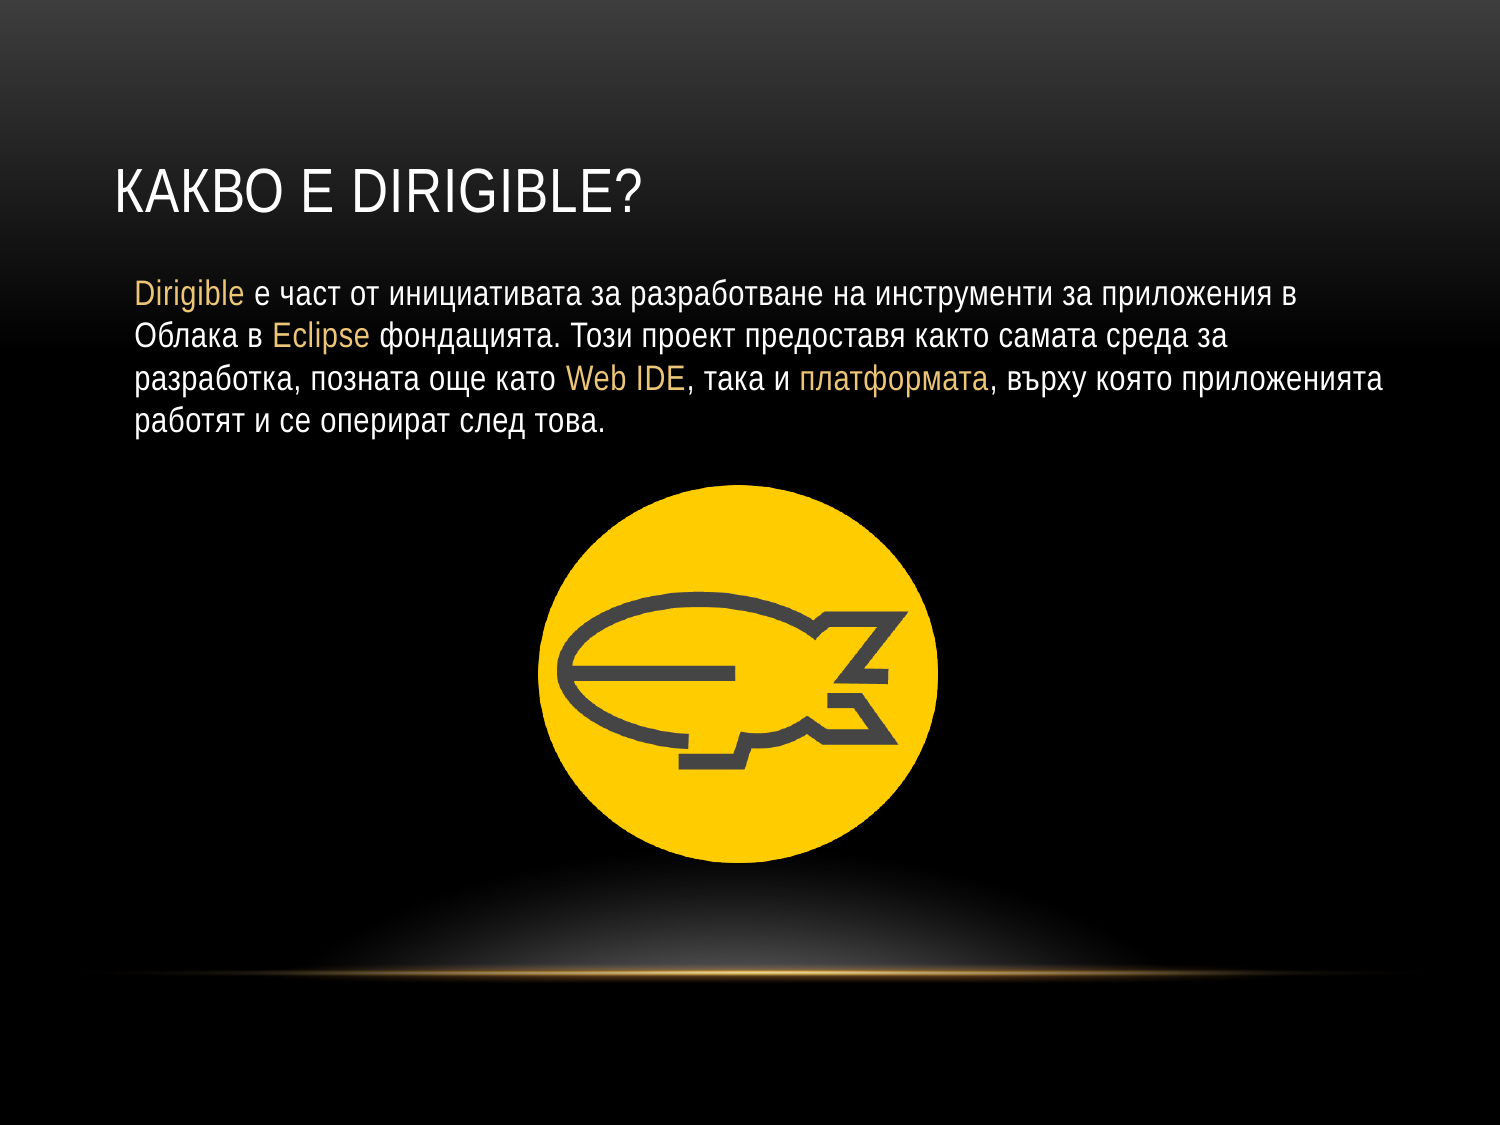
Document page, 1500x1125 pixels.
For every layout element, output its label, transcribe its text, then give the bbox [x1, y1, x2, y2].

title Какво е Dirigible? [99, 45, 1400, 233]
list Dirigible е част от инициативата за разработване на инструменти за приложения в Облака в Eclipse фондацията. Този проект предоставя както самата среда за разработка, позната още като Web IDE, така и платформата, върху която приложенията работят и се оперират след това. [99, 262, 1400, 938]
picture [0, 0, 1500, 1125]
